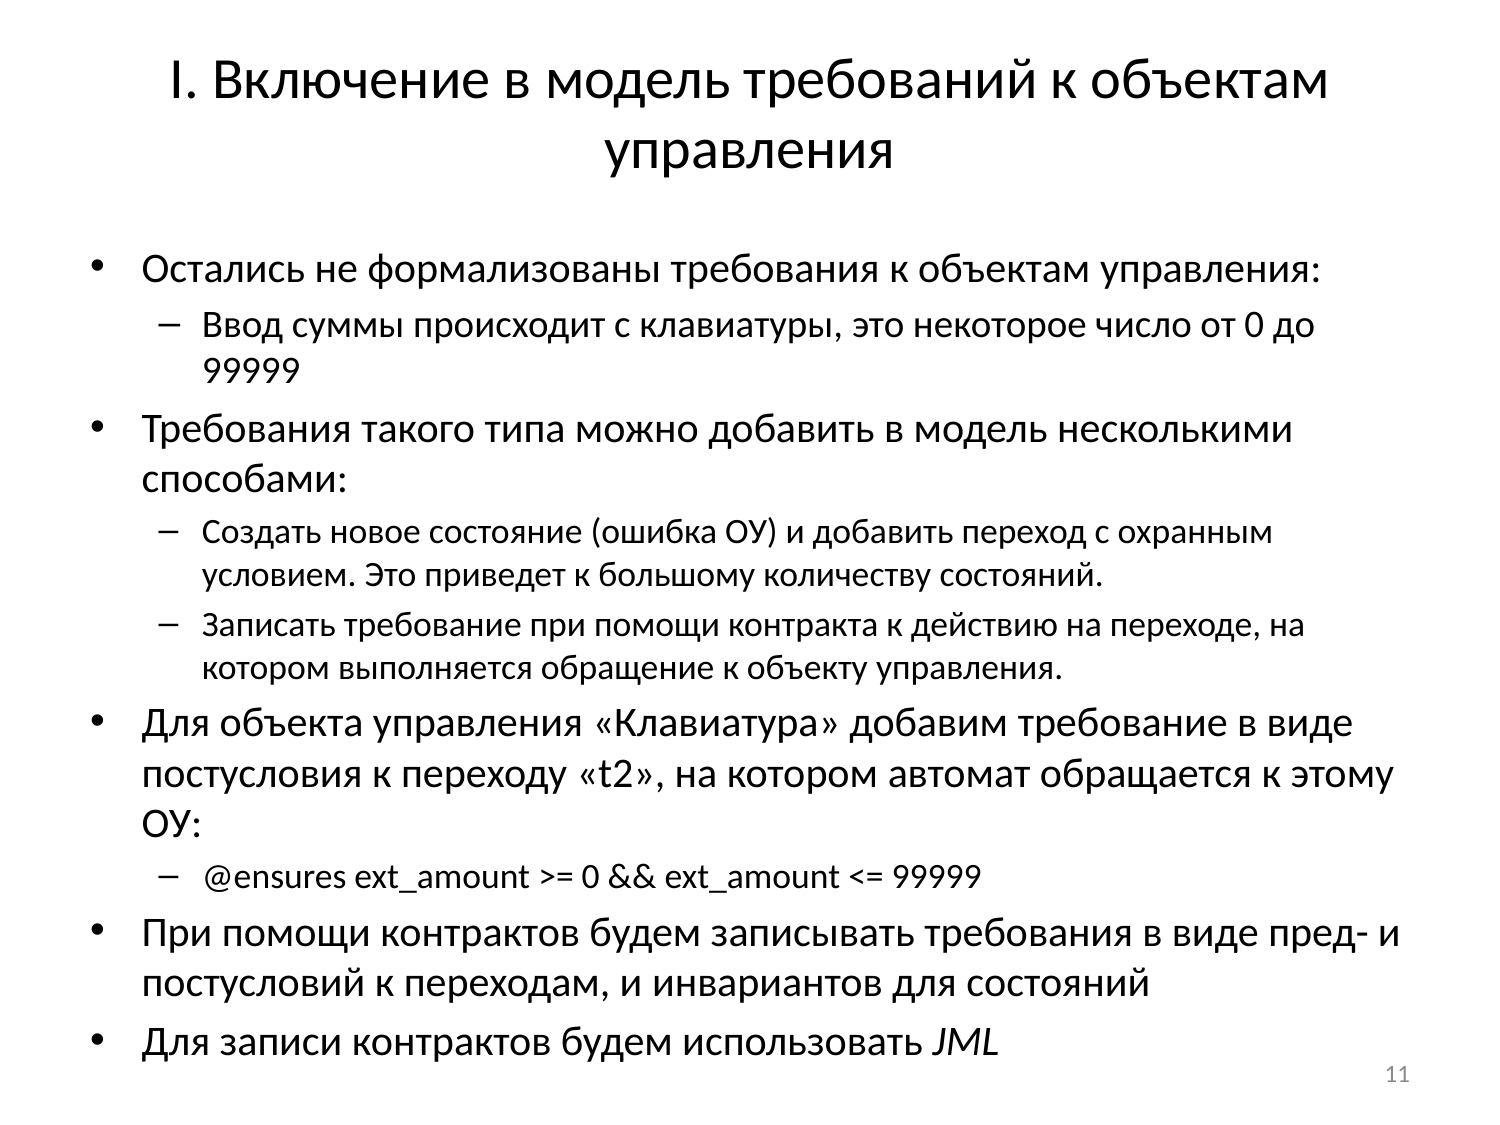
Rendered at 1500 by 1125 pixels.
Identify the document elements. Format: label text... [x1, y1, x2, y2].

slide_number 11 [1074, 1042, 1425, 1103]
title I. Включение в модель требований к объектам управления [75, 57, 1425, 163]
list Остались не формализованы требования к объектам управления: Ввод суммы происходит с клавиатуры, это некоторое число от 0 до 99999 Требования такого типа можно добавить в модель несколькими способами: Создать новое состояние (ошибка ОУ) и добавить переход с охранным условием. Это приведет к большому количеству состояний. Записать требование при помощи контракта к действию на переходе, на котором выполняется обращение к объекту управления. Для объекта управления «Клавиатура» добавим требование в виде постусловия к переходу «t2», на котором автомат обращается к этому ОУ: @ensures ext_amount >= 0 && ext_amount <= 99999 При помощи контрактов будем записывать требования в виде пред- и постусловий к переходам, и инвариантов для состояний Для записи контрактов будем использовать JML [75, 232, 1425, 1075]
